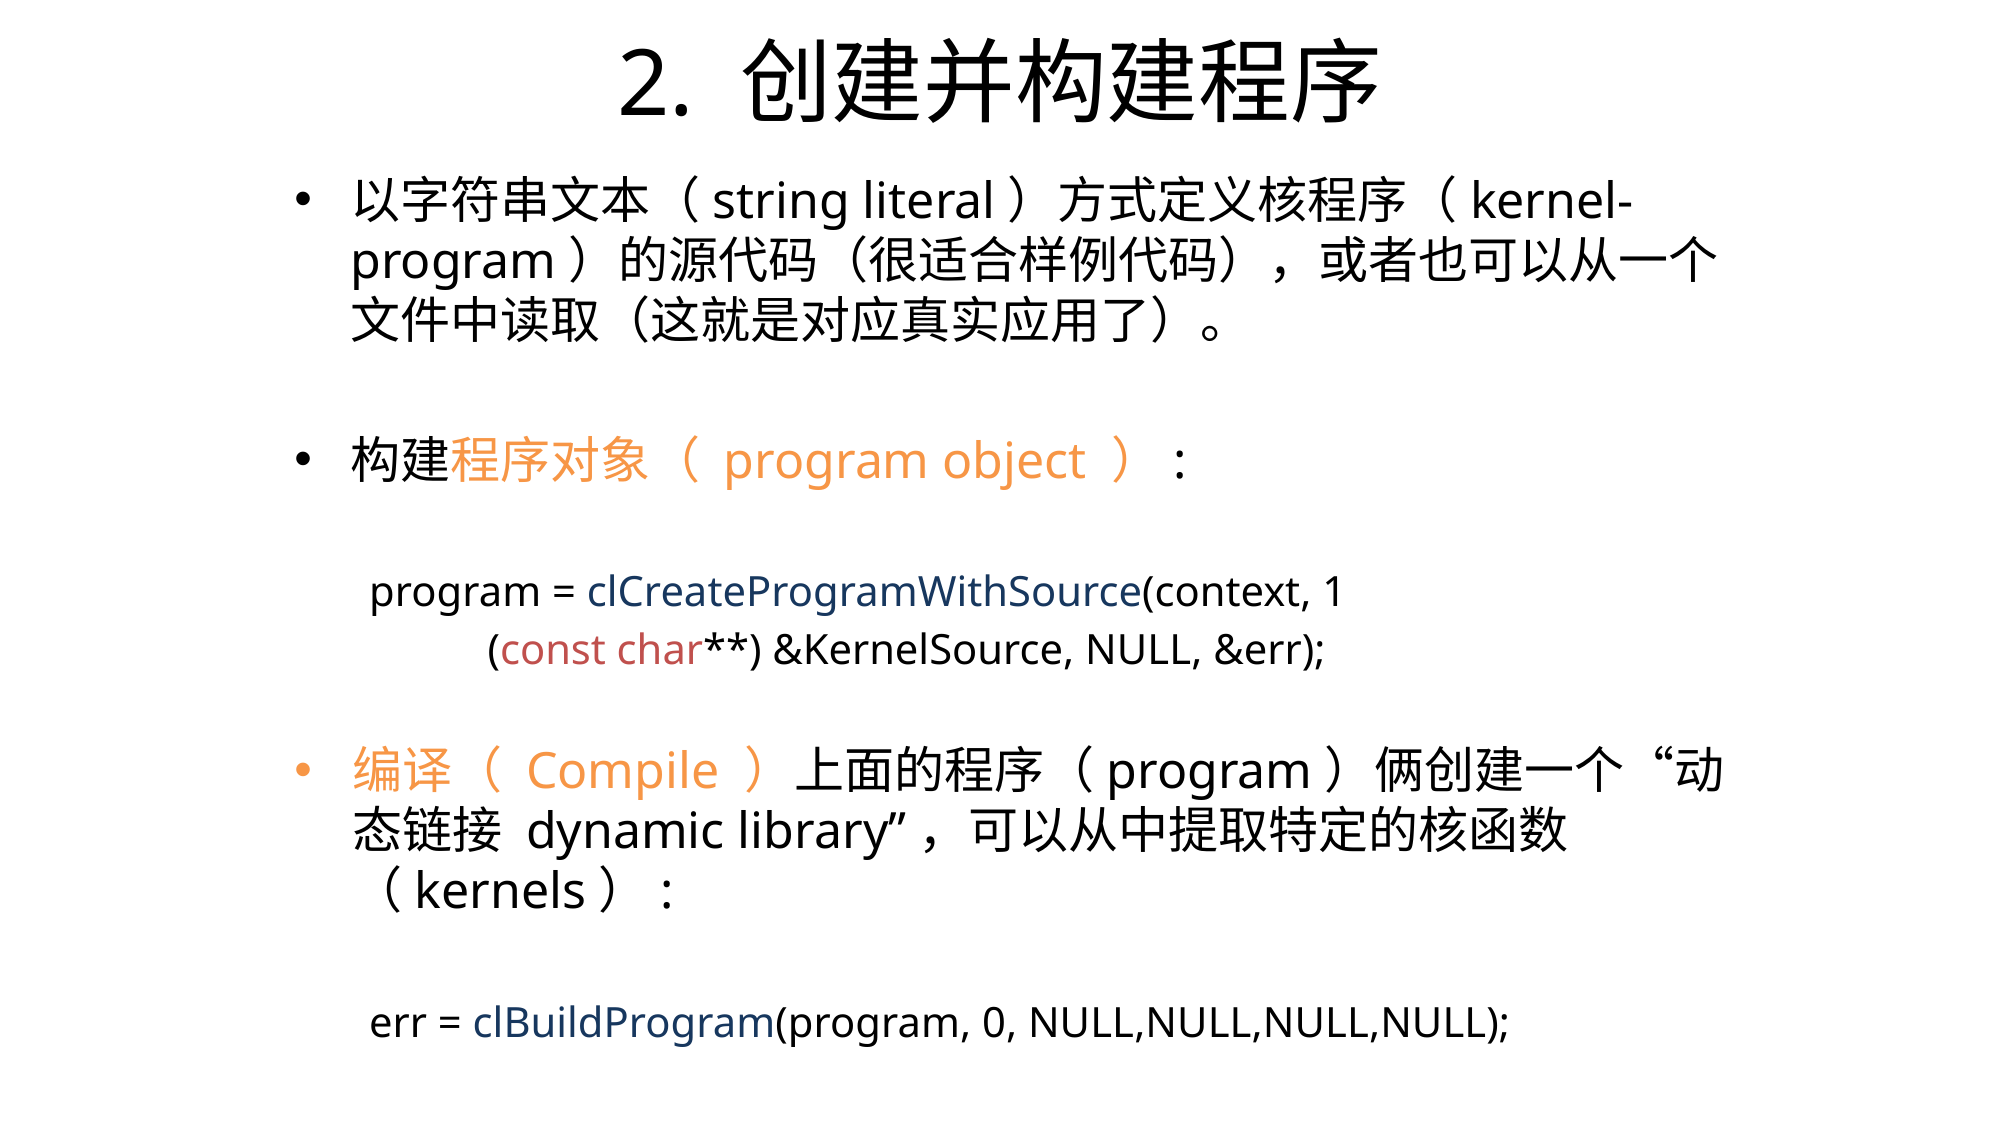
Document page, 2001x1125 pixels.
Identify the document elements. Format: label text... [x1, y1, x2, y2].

text_box 以字符串文本（string literal）方式定义核程序（kernel-program）的源代码（很适合样例代码），或者也可以从一个文件中读取（这就是对应真实应用了）。 构建程序对象（ program object ）: program = clCreateProgramWithSource(context, 1 (const char**) &KernelSource, NULL, &err); 编译（ Compile ）上面的程序（program）俩创建一个“动态链接 dynamic library”，可以从中提取特定的核函数（kernels）: err = clBuildProgram(program, 0, NULL,NULL,NULL,NULL); [279, 160, 1750, 1094]
text_box 2. 创建并构建程序 [324, 0, 1675, 160]
